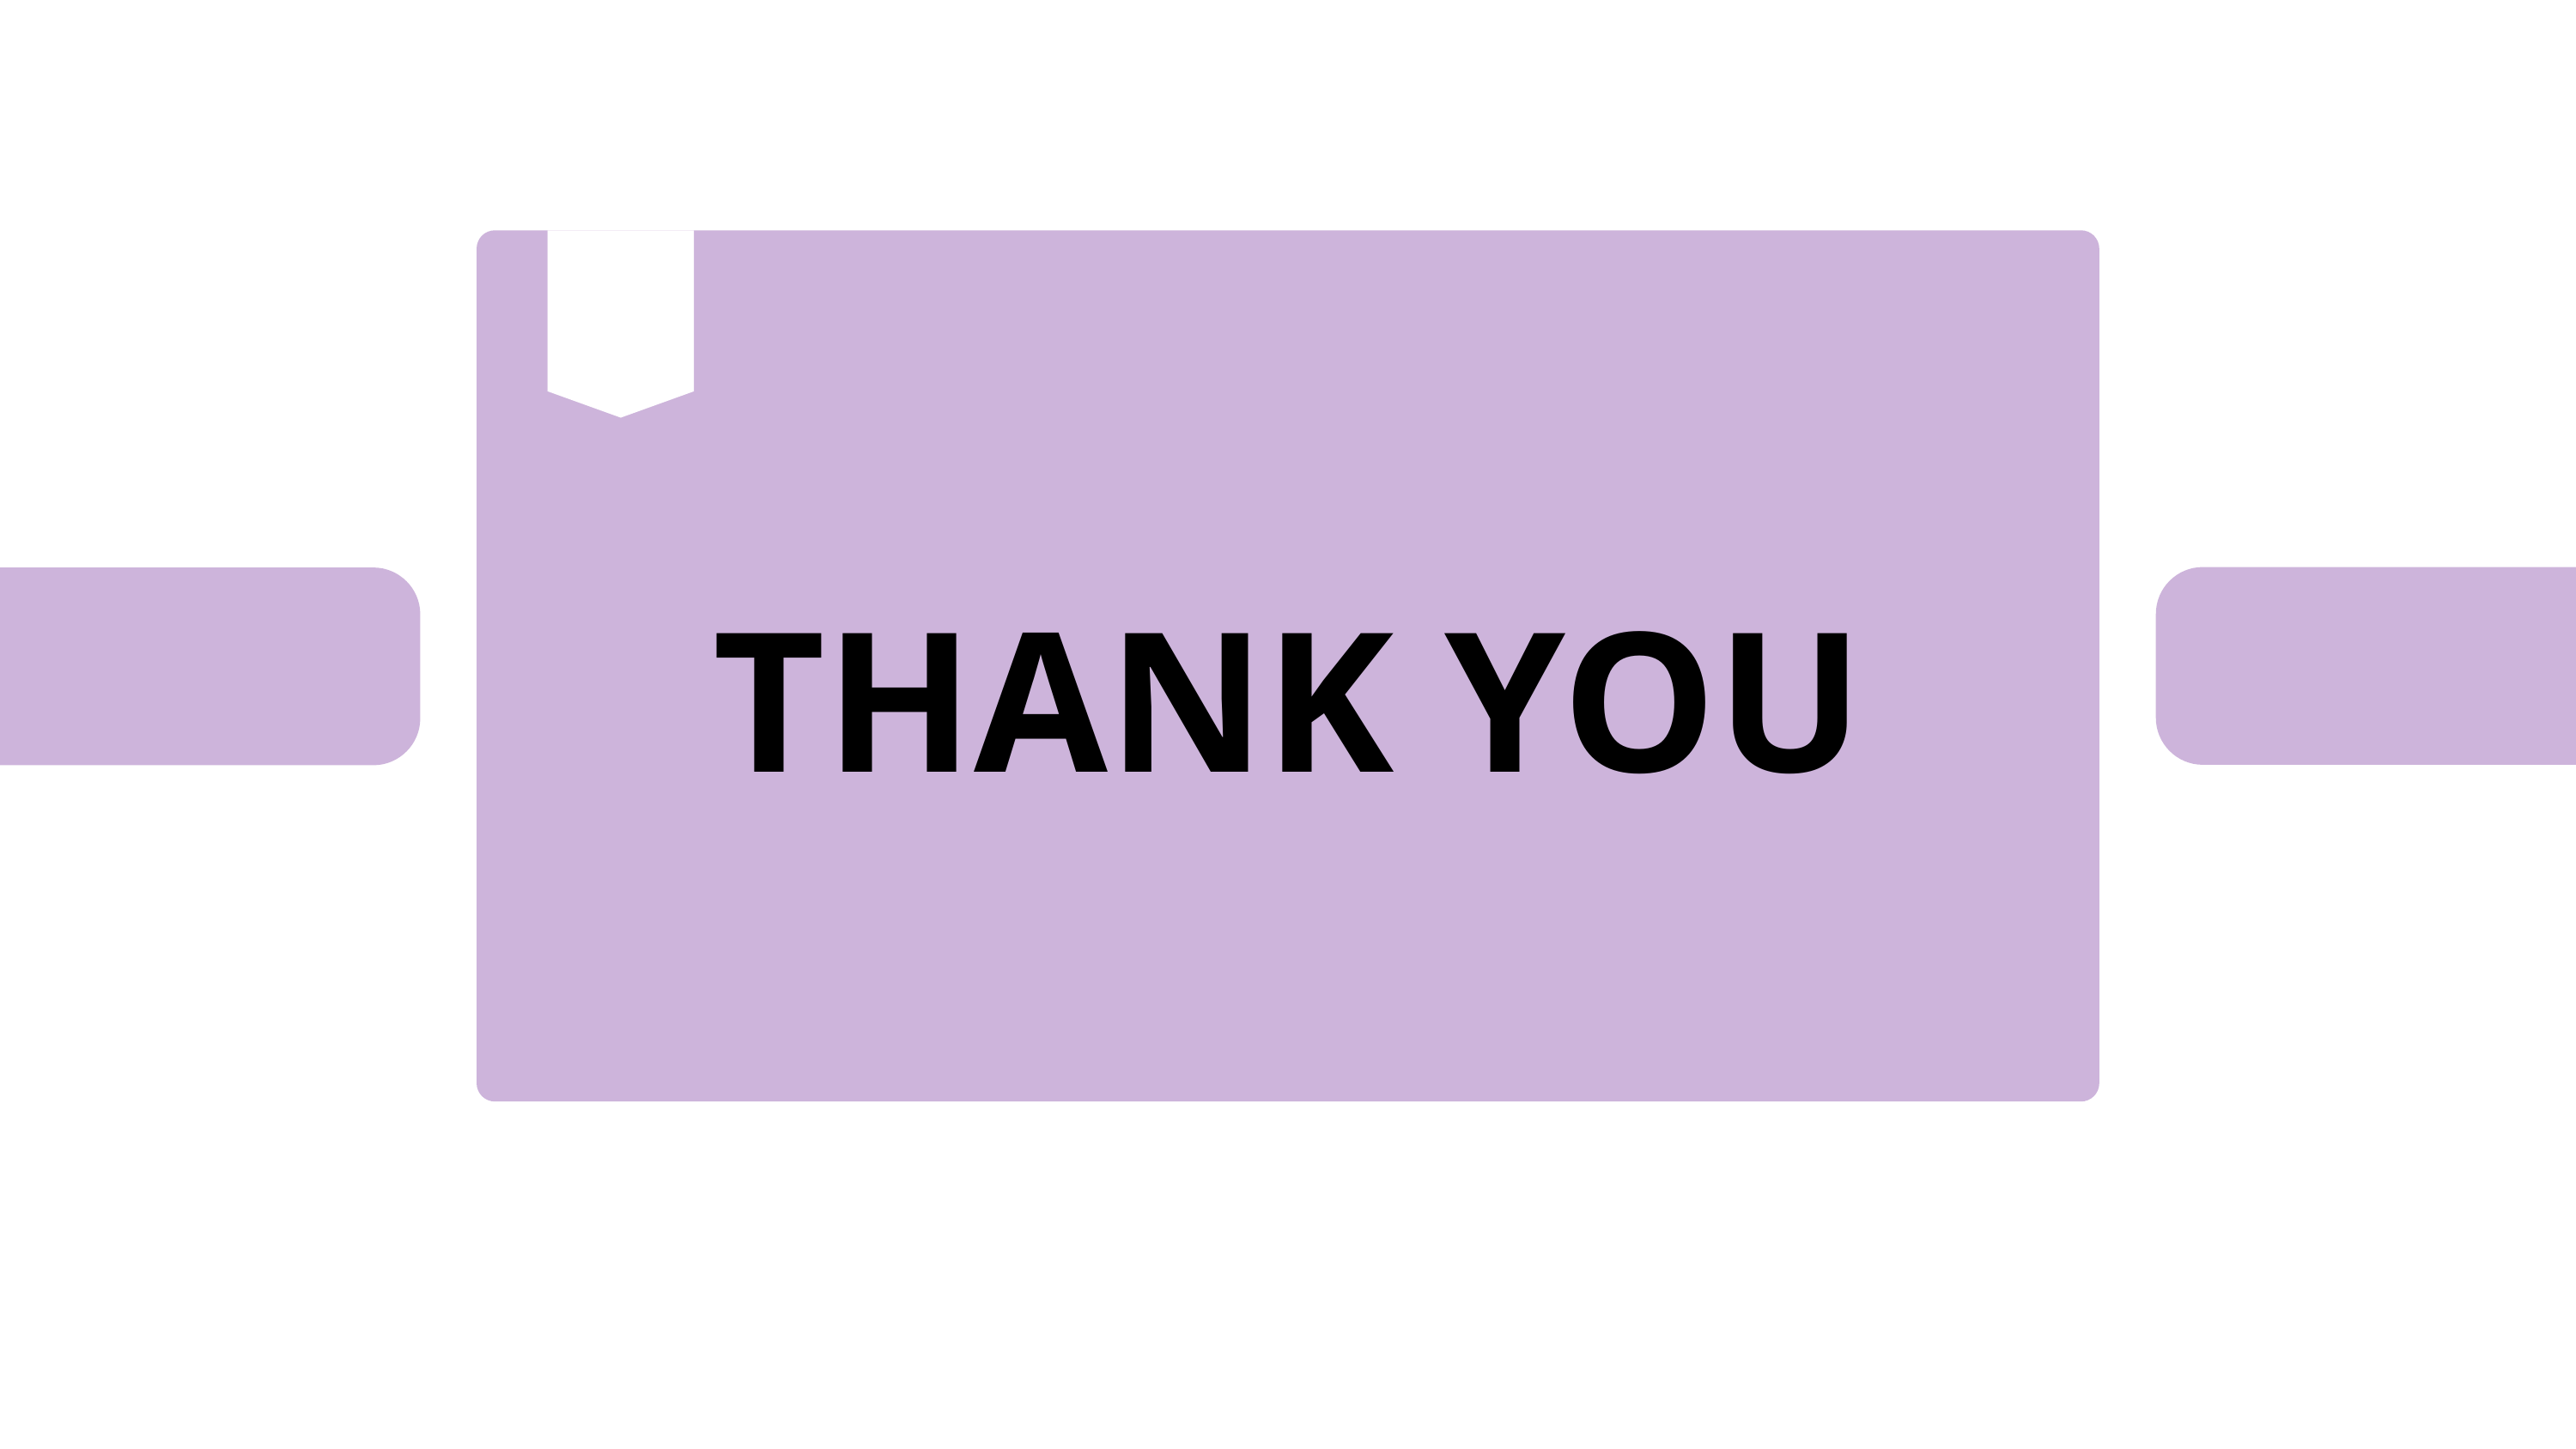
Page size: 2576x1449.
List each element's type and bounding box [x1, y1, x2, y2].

text_box [547, 230, 695, 418]
text_box [0, 567, 421, 766]
text_box [2155, 567, 2576, 766]
text_box [476, 230, 2100, 1102]
